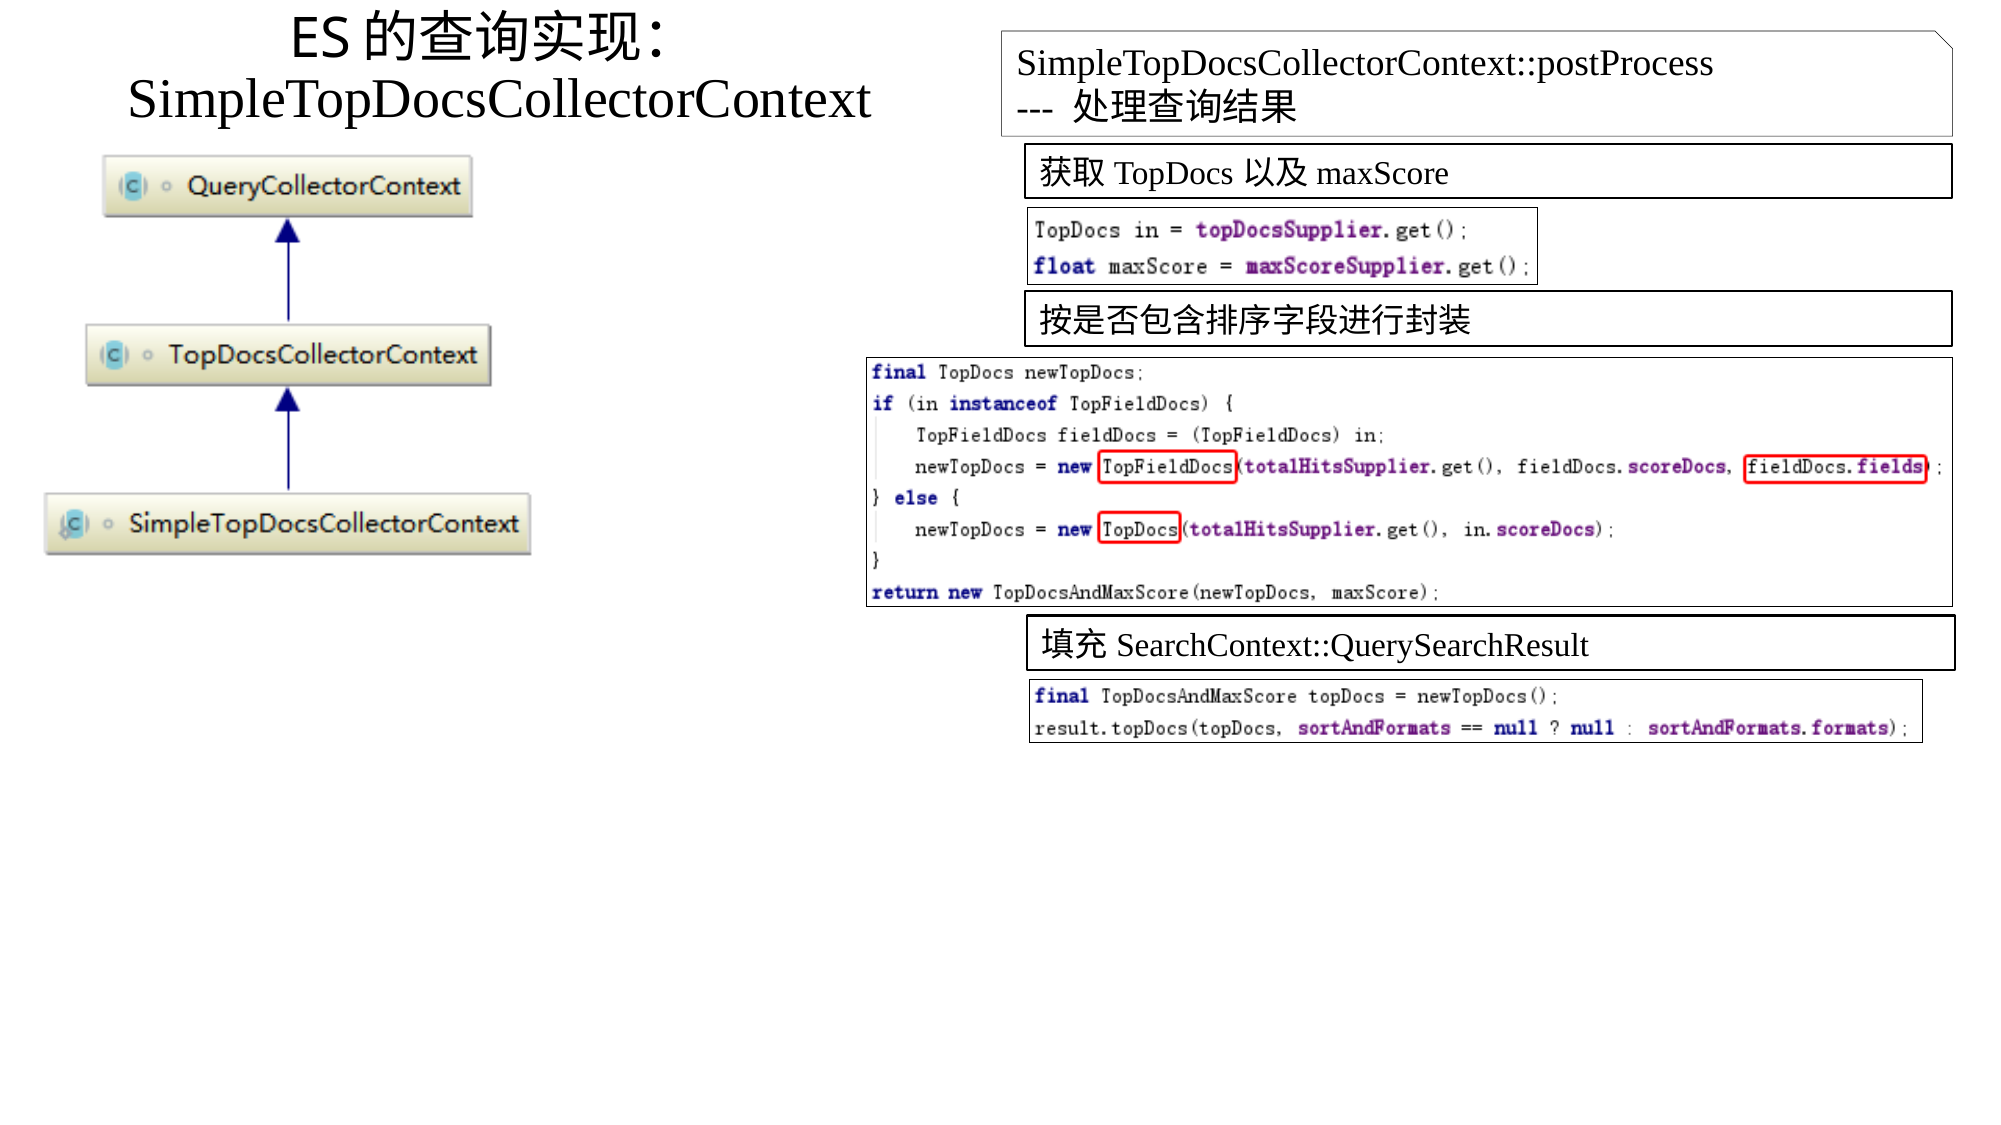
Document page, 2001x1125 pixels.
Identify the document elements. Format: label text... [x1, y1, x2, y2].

picture [1029, 679, 1923, 743]
picture [866, 357, 1953, 607]
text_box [1001, 30, 1953, 137]
text_box 填充SearchContext::QuerySearchResult [1027, 615, 1955, 671]
picture [40, 143, 538, 564]
picture [1026, 207, 1538, 285]
text_box 按是否包含排序字段进行封装 [1024, 291, 1953, 346]
text_box 获取TopDocs以及maxScore [1024, 143, 1953, 199]
text_box ES的查询实现：SimpleTopDocsCollectorContext [0, 1, 1002, 138]
